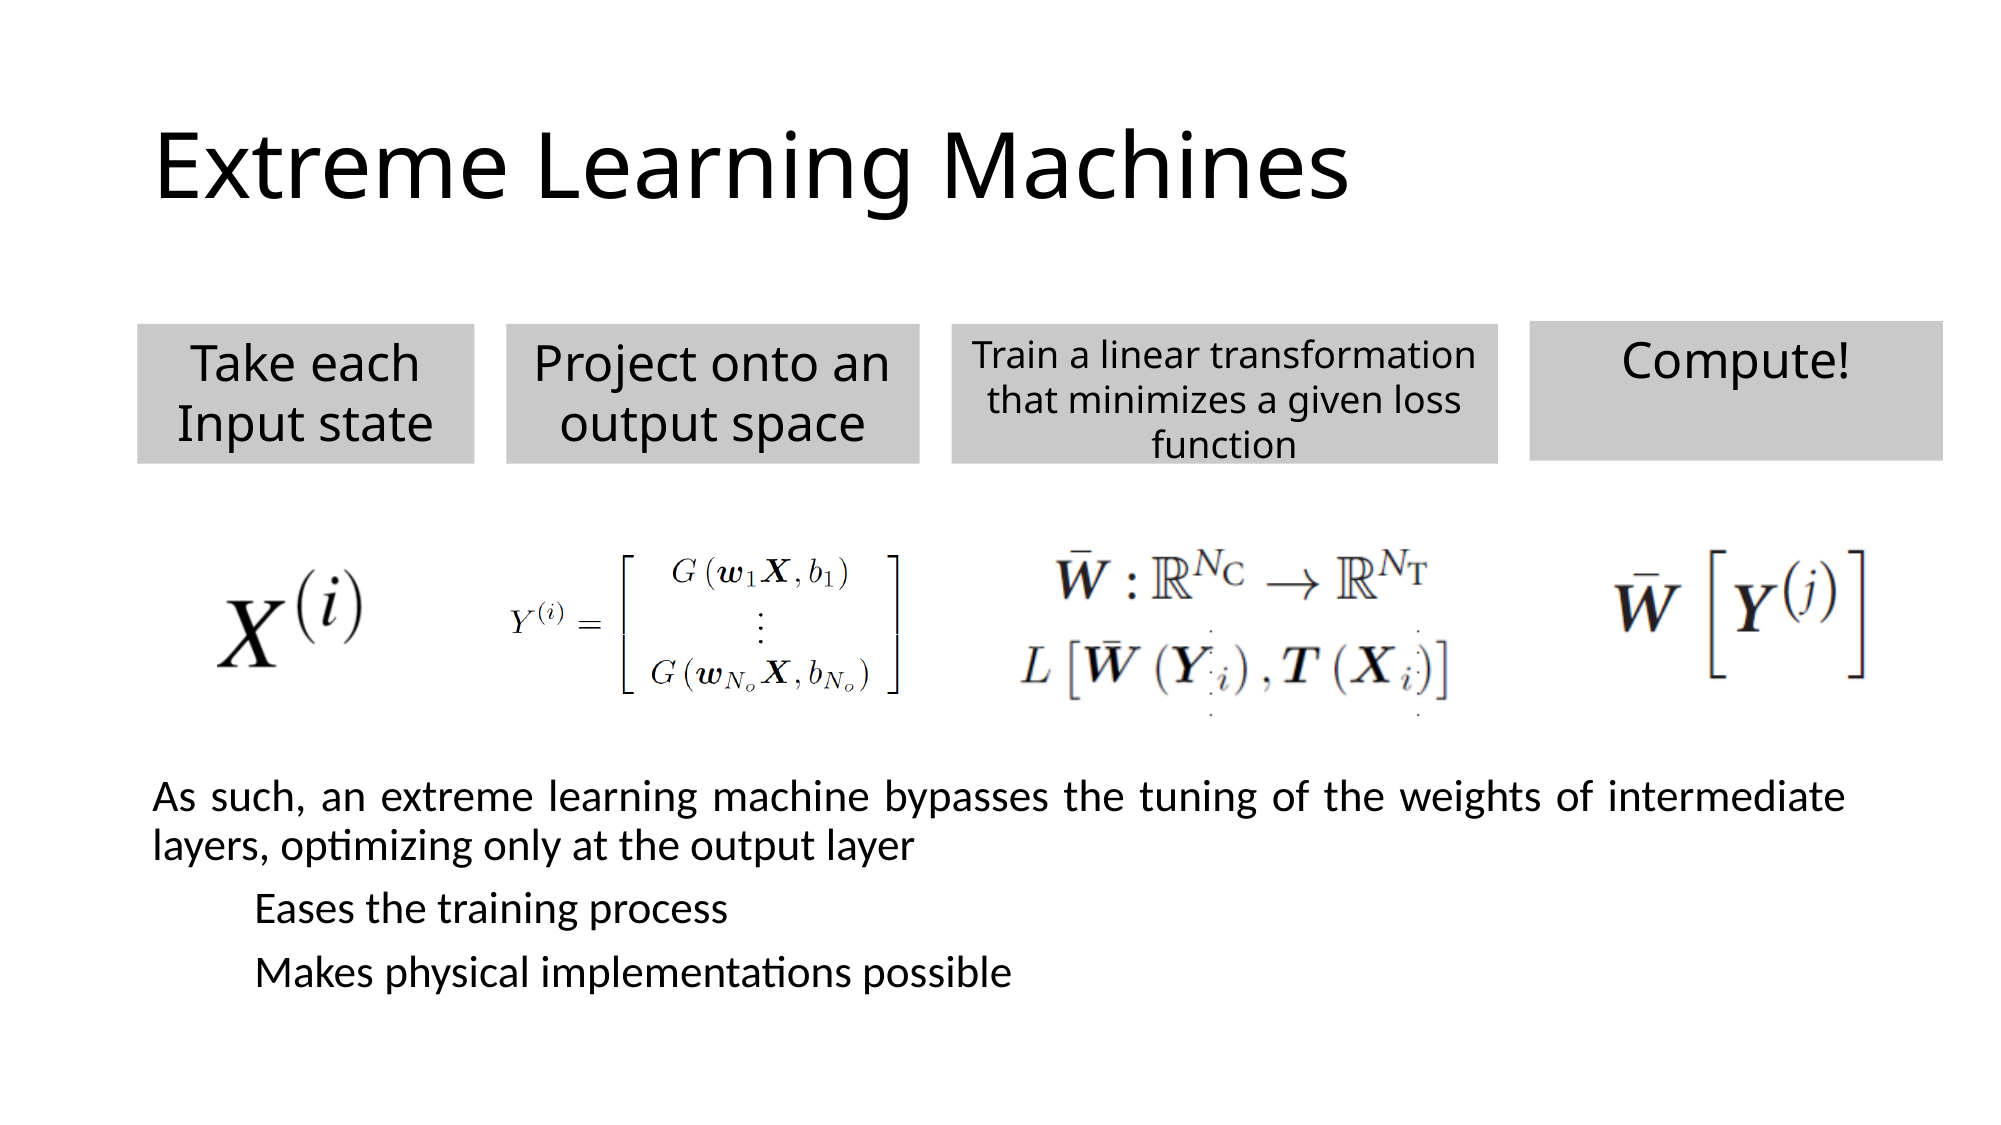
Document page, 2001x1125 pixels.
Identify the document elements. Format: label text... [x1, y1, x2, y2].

list As such, an extreme learning machine bypasses the tuning of the weights of intermediate layers, optimizing only at the output layer Eases the training process Makes physical implementations possible [137, 299, 1863, 1014]
text_box Take each Input state [137, 323, 475, 464]
picture [1604, 526, 1877, 748]
text_box Compute! [1529, 320, 1943, 461]
picture [487, 532, 937, 726]
picture [1019, 545, 1458, 727]
title Extreme Learning Machines [137, 59, 1863, 278]
text_box Train a linear transformation that minimizes a given loss function [951, 323, 1498, 464]
text_box Project onto an output space [506, 323, 920, 464]
picture [217, 559, 372, 685]
